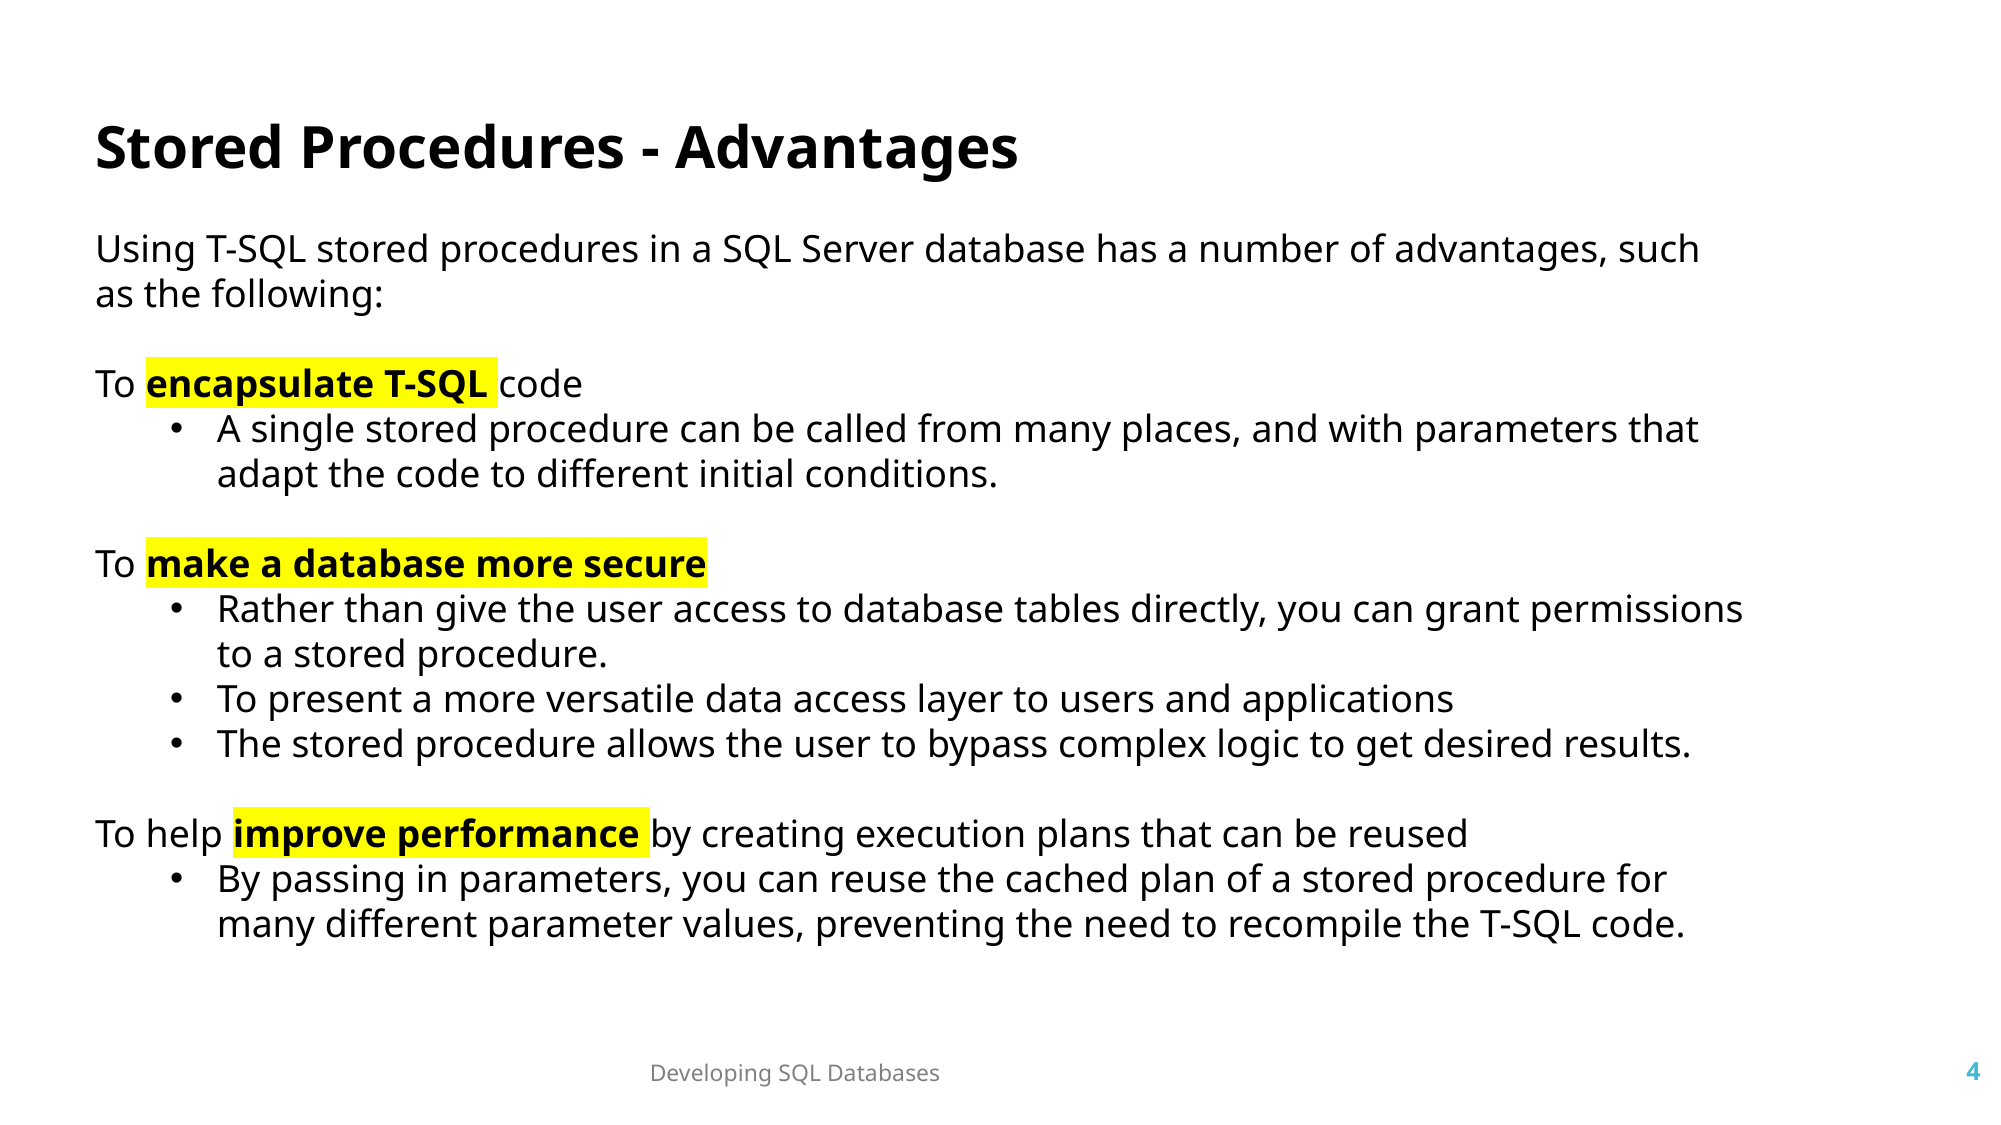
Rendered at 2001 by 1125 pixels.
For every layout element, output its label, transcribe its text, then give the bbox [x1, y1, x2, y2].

slide_number 4 [1744, 1042, 1996, 1103]
footer Developing SQL Databases [634, 1042, 1605, 1103]
text_box Stored Procedures - Advantages Using T-SQL stored procedures in a SQL Server database has a number of advantages, such as the following: To encapsulate T-SQL code A single stored procedure can be called from many places, and with parameters that adapt the code to different initial conditions. To make a database more secure Rather than give the user access to database tables directly, you can grant permissions to a stored procedure. To present a more versatile data access layer to users and applications The stored procedure allows the user to bypass complex logic to get desired results. To help improve performance by creating execution plans that can be reused By passing in parameters, you can reuse the cached plan of a stored procedure for many different parameter values, preventing the need to recompile the T-SQL code. [80, 102, 1783, 953]
